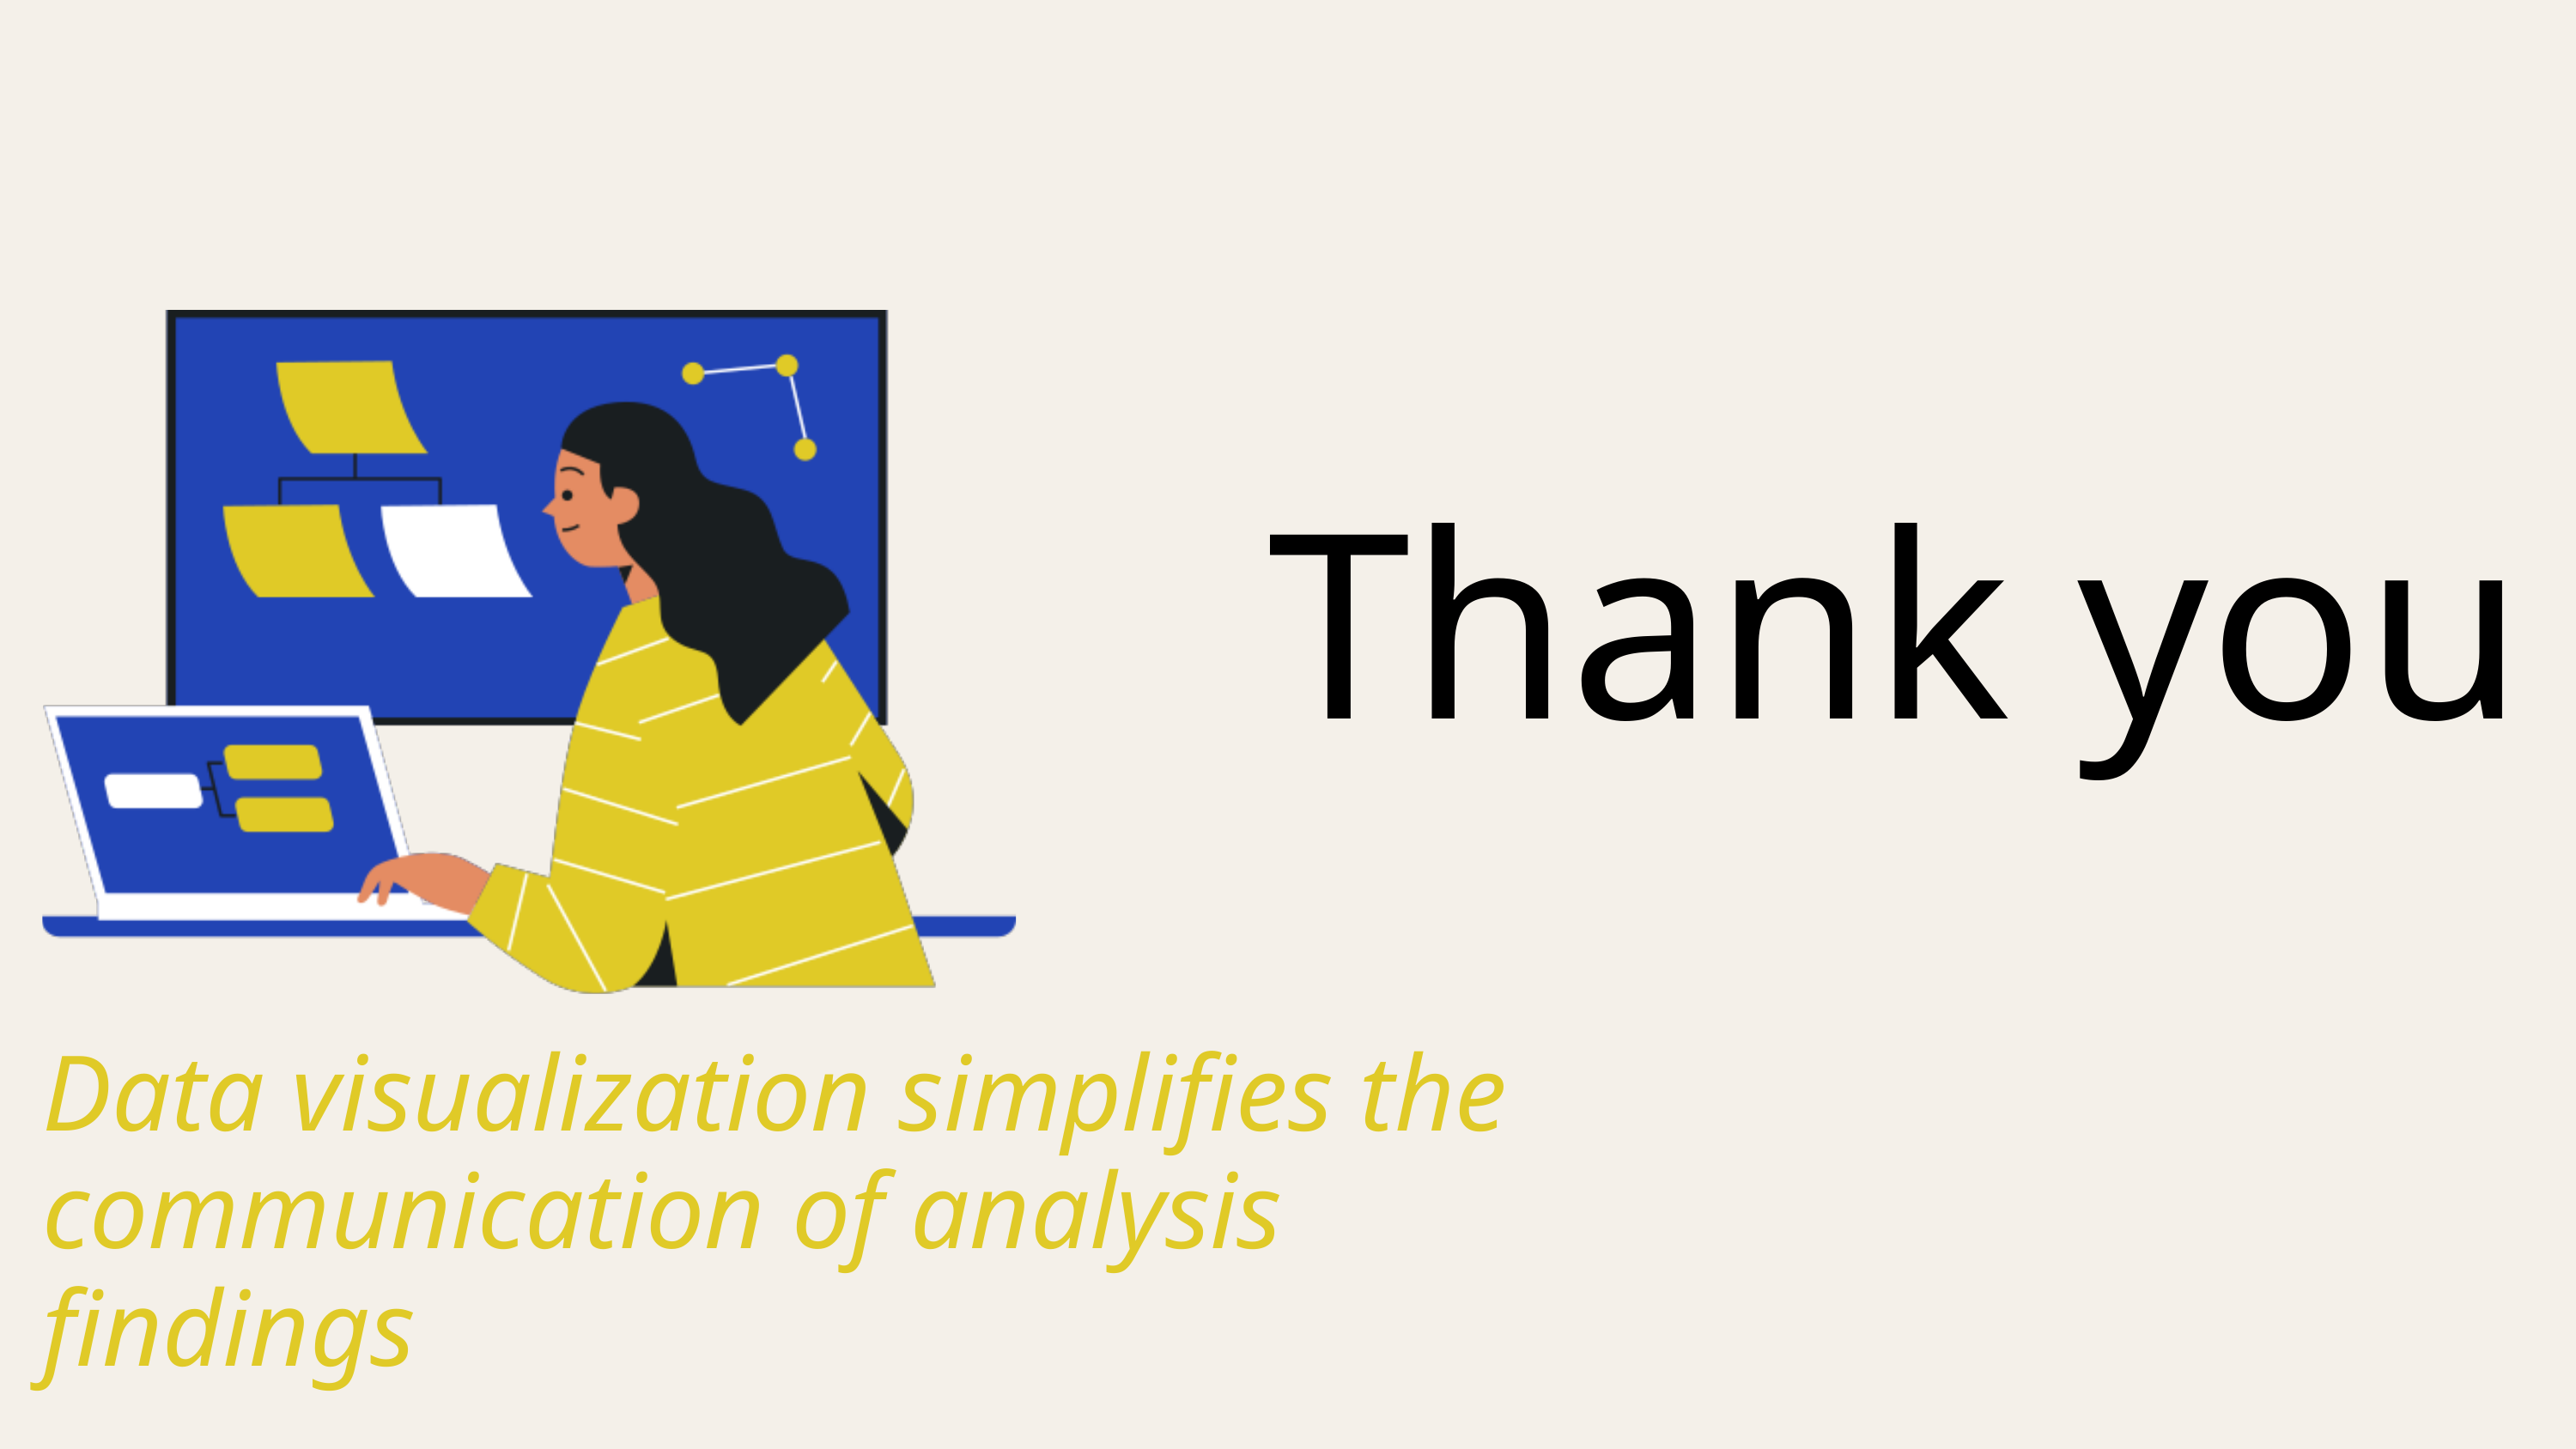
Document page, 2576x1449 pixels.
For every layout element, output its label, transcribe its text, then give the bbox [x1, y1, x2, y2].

text_box Data visualization simplifies the communication of analysis findings [42, 1033, 1545, 1388]
text_box Thank you [1016, 409, 2525, 771]
text_box [42, 310, 1017, 1008]
